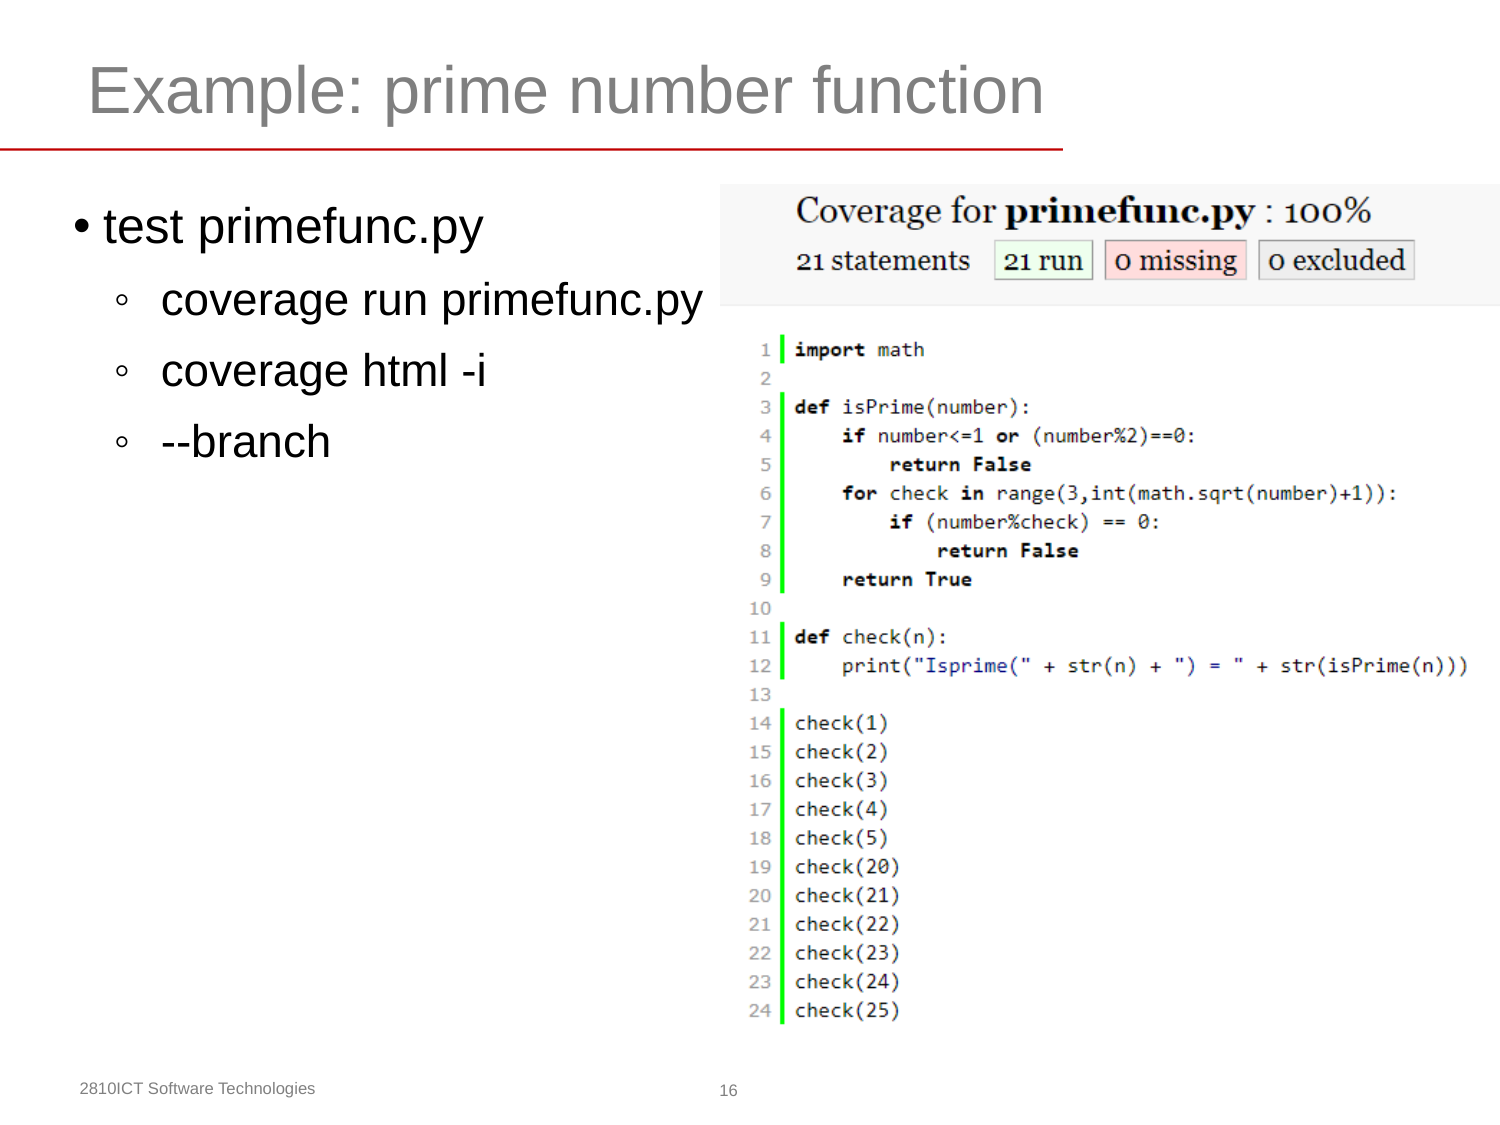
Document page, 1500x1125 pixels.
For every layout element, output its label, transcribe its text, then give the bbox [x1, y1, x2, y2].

title Example: prime number function [76, 42, 1413, 133]
list test primefunc.py coverage run primefunc.py coverage html -i --branch [57, 188, 714, 1012]
picture [719, 184, 1500, 1034]
